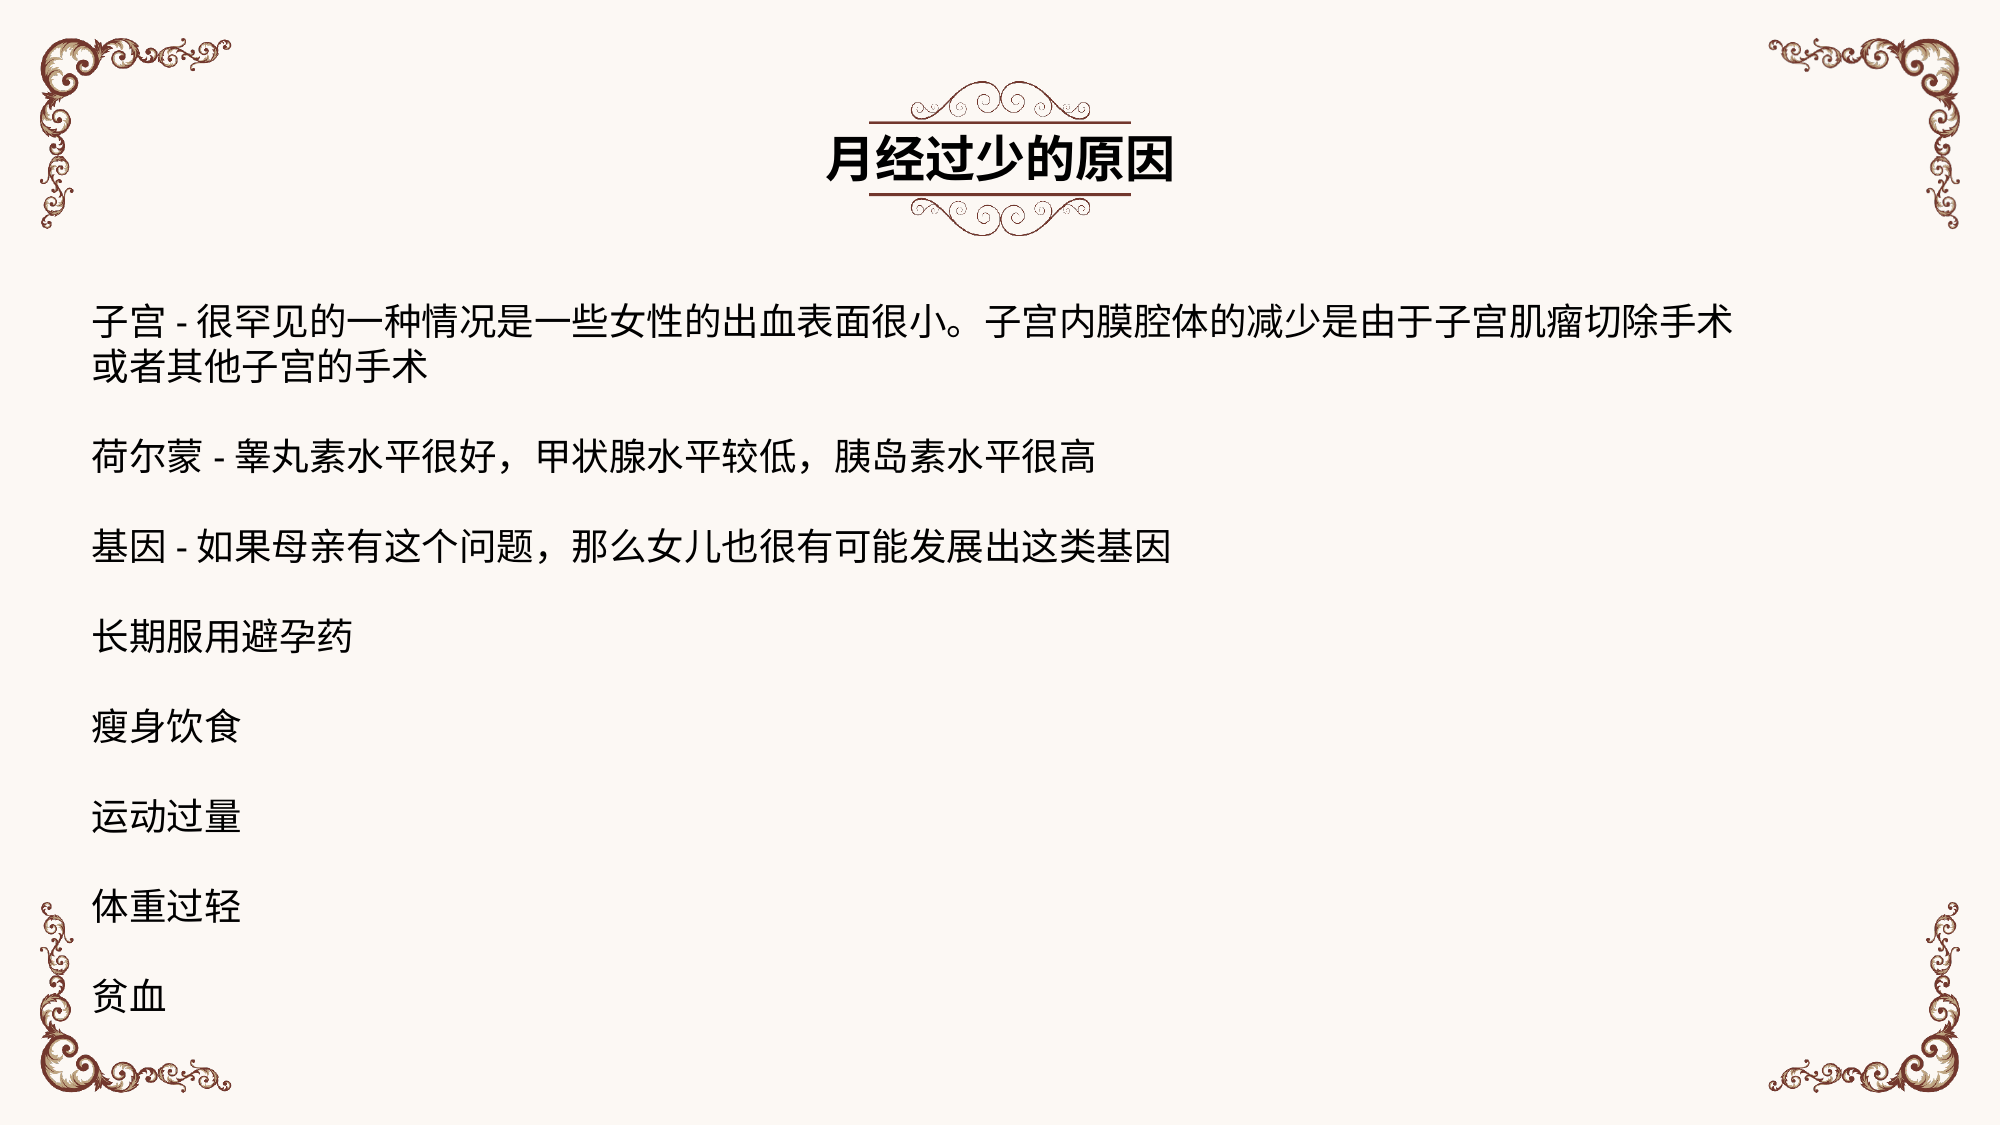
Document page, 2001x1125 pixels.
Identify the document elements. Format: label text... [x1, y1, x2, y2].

picture [17, 17, 263, 258]
text_box 子宫-很罕见的一种情况是一些女性的出血表面很小。子宫内膜腔体的减少是由于子宫肌瘤切除手术或者其他子宫的手术 荷尔蒙-睾丸素水平很好，甲状腺水平较低，胰岛素水平很高 基因-如果母亲有这个问题，那么女儿也很有可能发展出这类基因 长期服用避孕药 瘦身饮食 运动过量 体重过轻 贫血 [77, 290, 1768, 1025]
picture [1737, 871, 1982, 1113]
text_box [26, 290, 1464, 739]
picture [17, 871, 263, 1113]
picture [1737, 19, 1982, 258]
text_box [484, 81, 1516, 236]
